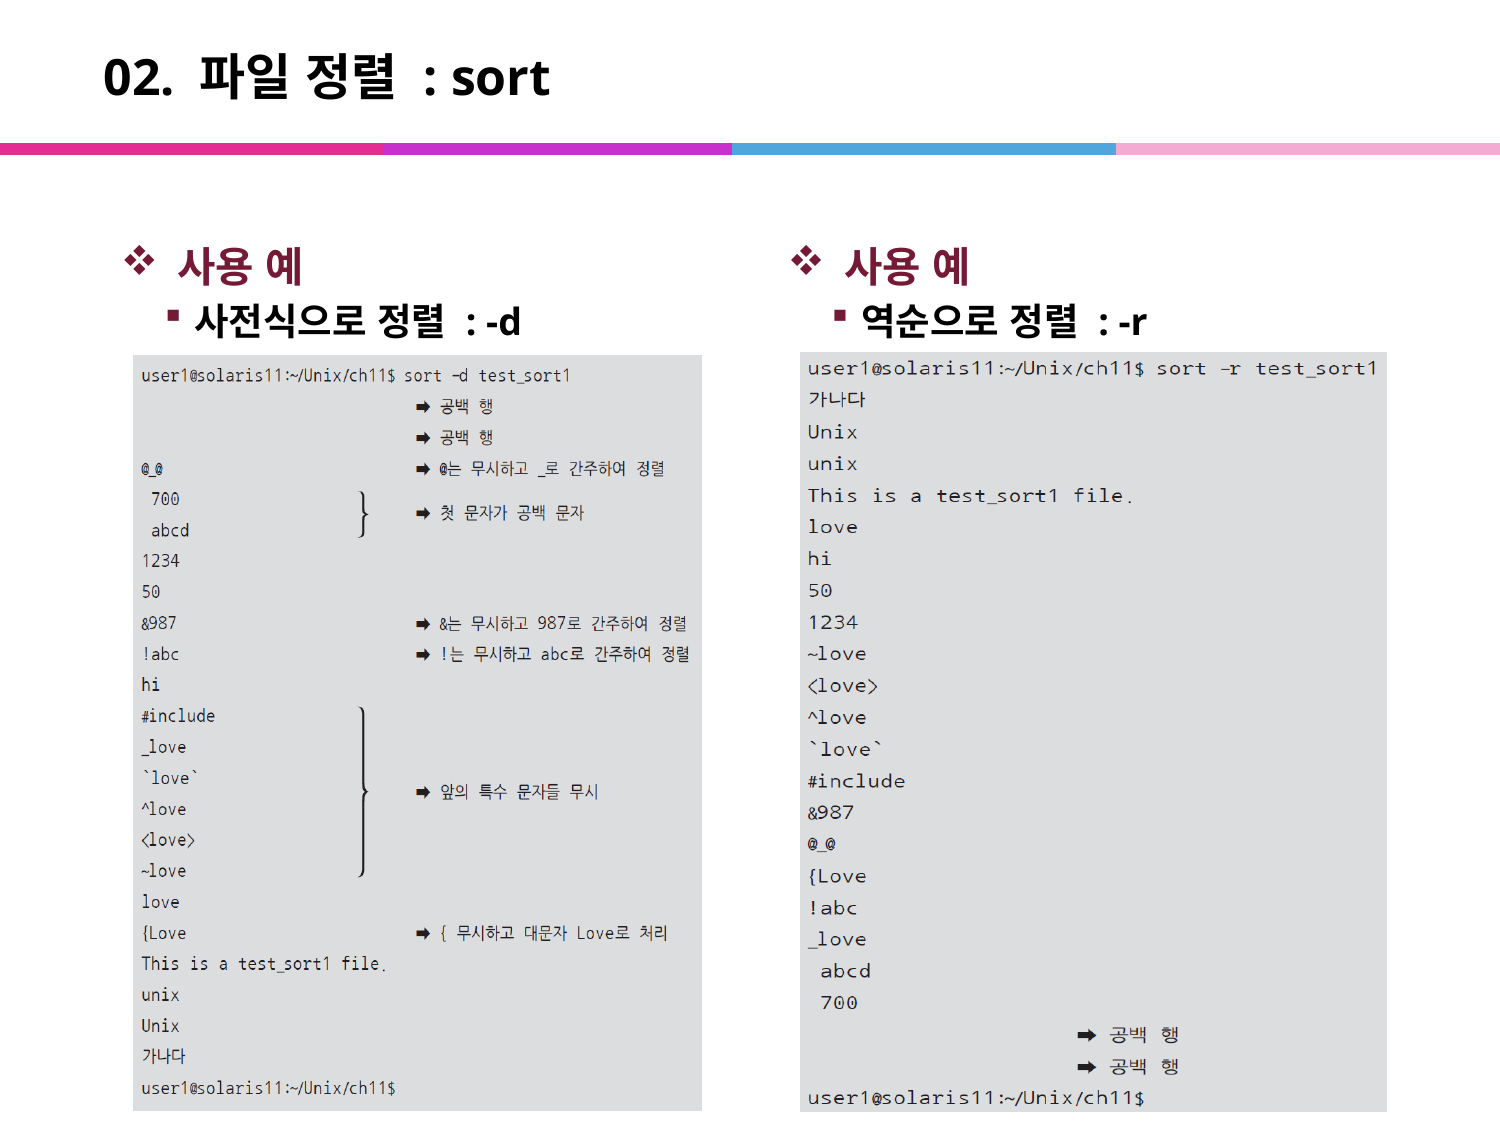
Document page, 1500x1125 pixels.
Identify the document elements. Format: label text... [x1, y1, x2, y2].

text_box 사용 예 역순으로 정렬 : -r [772, 208, 1423, 1094]
picture [133, 355, 702, 1112]
title 02. 파일 정렬 : sort [88, 30, 1330, 121]
list 사용 예 사전식으로 정렬 : -d [105, 207, 756, 1095]
picture [800, 351, 1387, 1112]
